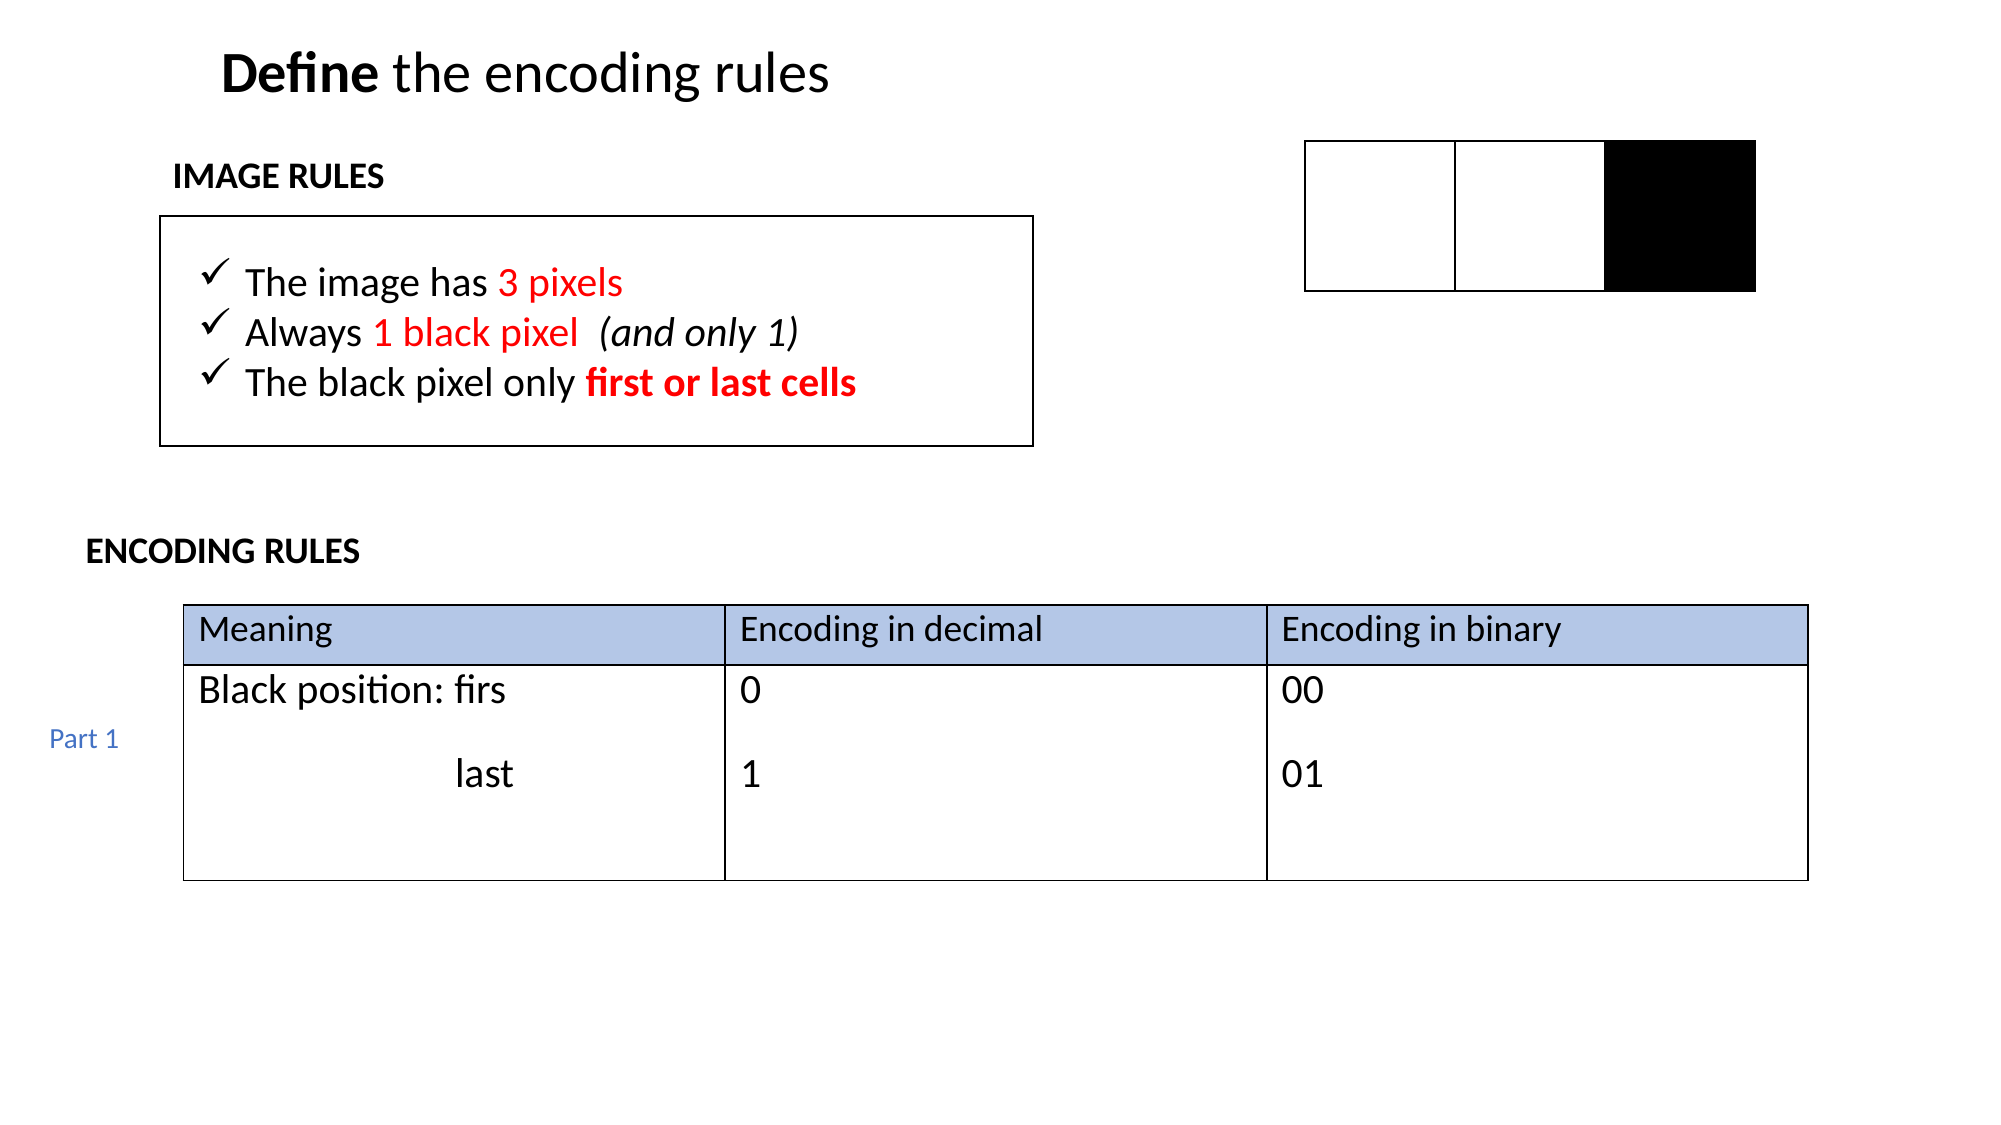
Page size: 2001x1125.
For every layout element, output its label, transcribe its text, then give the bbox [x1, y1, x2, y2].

table_cell 0 1 [726, 666, 1266, 880]
text_box IMAGE RULES [157, 144, 400, 204]
text_box Part 1 [34, 712, 135, 763]
table_header Encoding in binary [1268, 606, 1807, 664]
text_box [1606, 140, 1756, 292]
table_header Meaning [184, 606, 724, 664]
text_box ENCODING RULES [70, 518, 376, 579]
text_box Define the encoding rules [206, 26, 882, 111]
table_cell 00 01 [1268, 666, 1807, 880]
text_box [1454, 140, 1606, 292]
table_cell Black position: firs last [184, 666, 724, 880]
text_box [159, 215, 1034, 447]
text_box [1304, 140, 1454, 292]
table_header Encoding in decimal [726, 606, 1266, 664]
